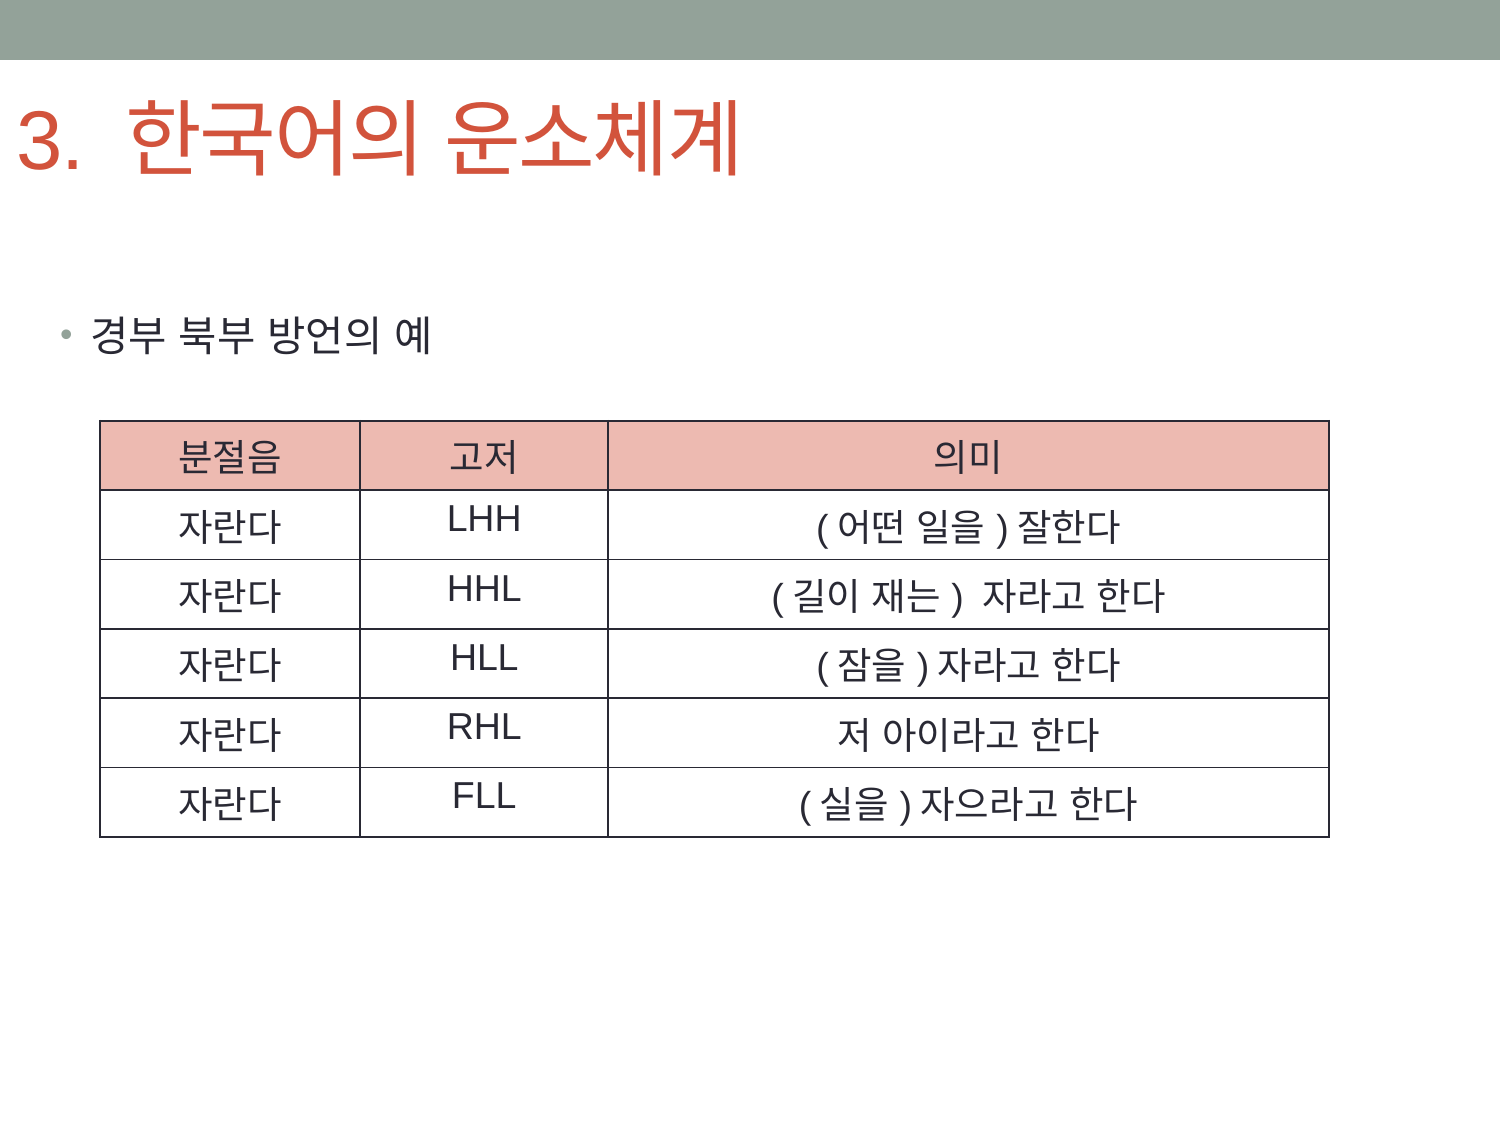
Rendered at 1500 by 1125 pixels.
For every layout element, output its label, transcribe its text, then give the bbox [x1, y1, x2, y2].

table_header 분절음 [101, 422, 359, 489]
table_header 고저 [361, 422, 607, 489]
table_header 의미 [609, 422, 1328, 489]
table_cell LHH [361, 491, 607, 559]
table_cell (실을)자으라고 한다 [609, 768, 1328, 836]
title 3. 한국어의 운소체계 [1, 54, 1352, 218]
table_cell (어떤 일을)잘한다 [609, 491, 1328, 559]
list 경부 북부 방언의 예 [0, 243, 1500, 1106]
table_cell HLL [361, 630, 607, 697]
table_cell (잠을)자라고 한다 [609, 630, 1328, 697]
table_cell 자란다 [101, 630, 359, 697]
table_cell 자란다 [101, 491, 359, 559]
table_cell 자란다 [101, 768, 359, 836]
table_cell RHL [361, 699, 607, 767]
table_cell 자란다 [101, 699, 359, 767]
table_cell FLL [361, 768, 607, 836]
table_cell 저 아이라고 한다 [609, 699, 1328, 767]
table_cell 자란다 [101, 560, 359, 628]
table_cell HHL [361, 560, 607, 628]
table_cell (길이 재는) 자라고 한다 [609, 560, 1328, 628]
